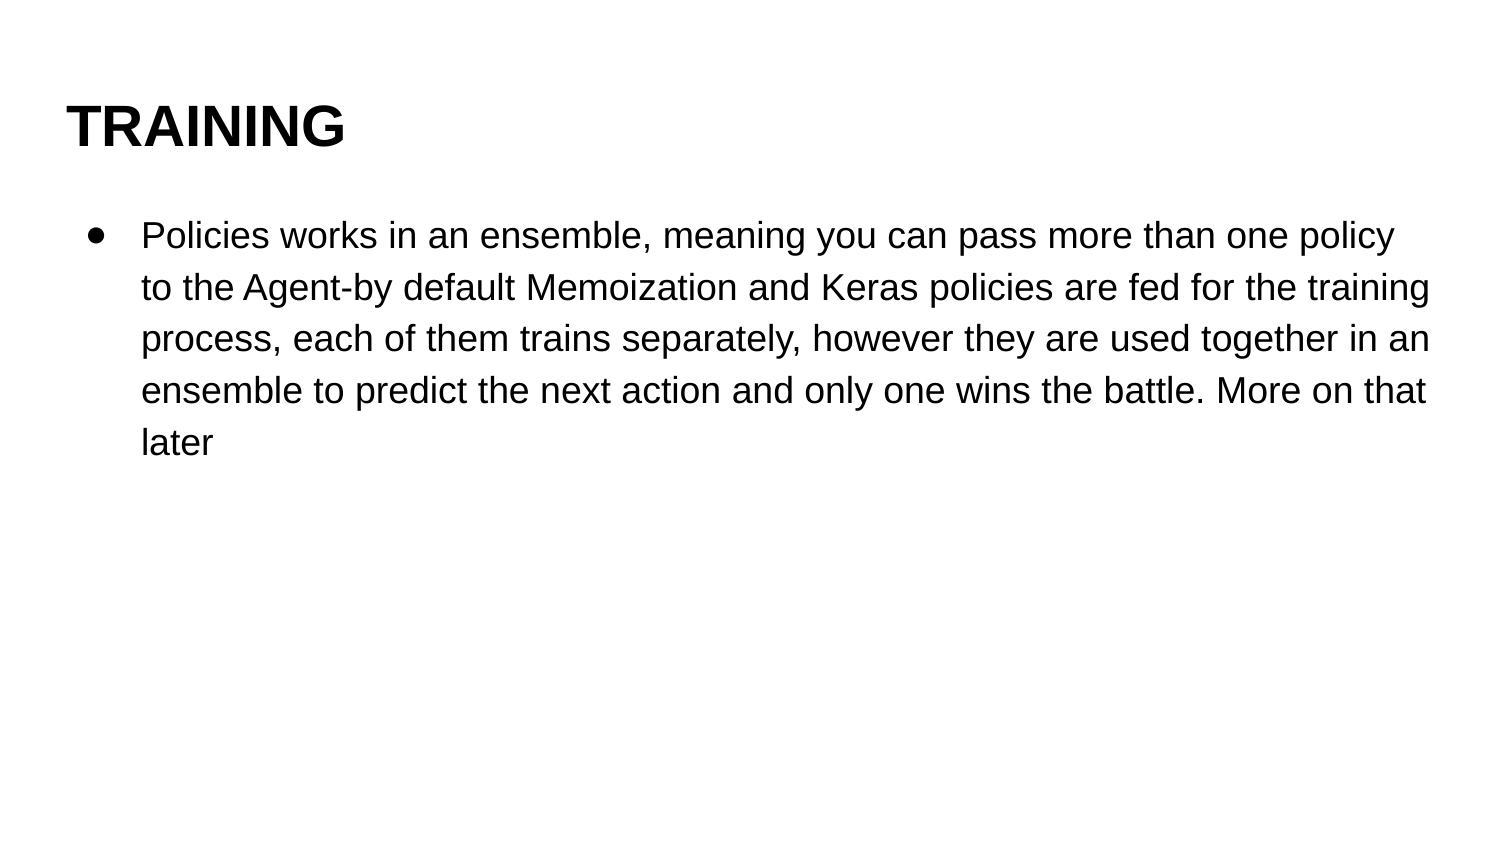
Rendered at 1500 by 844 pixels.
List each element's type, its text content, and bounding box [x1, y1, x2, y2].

list Policies works in an ensemble, meaning you can pass more than one policy to the Agent-by default Memoization and Keras policies are fed for the training process, each of them trains separately, however they are used together in an ensemble to predict the next action and only one wins the battle. More on that later [51, 189, 1449, 750]
title TRAINING [51, 72, 1449, 167]
